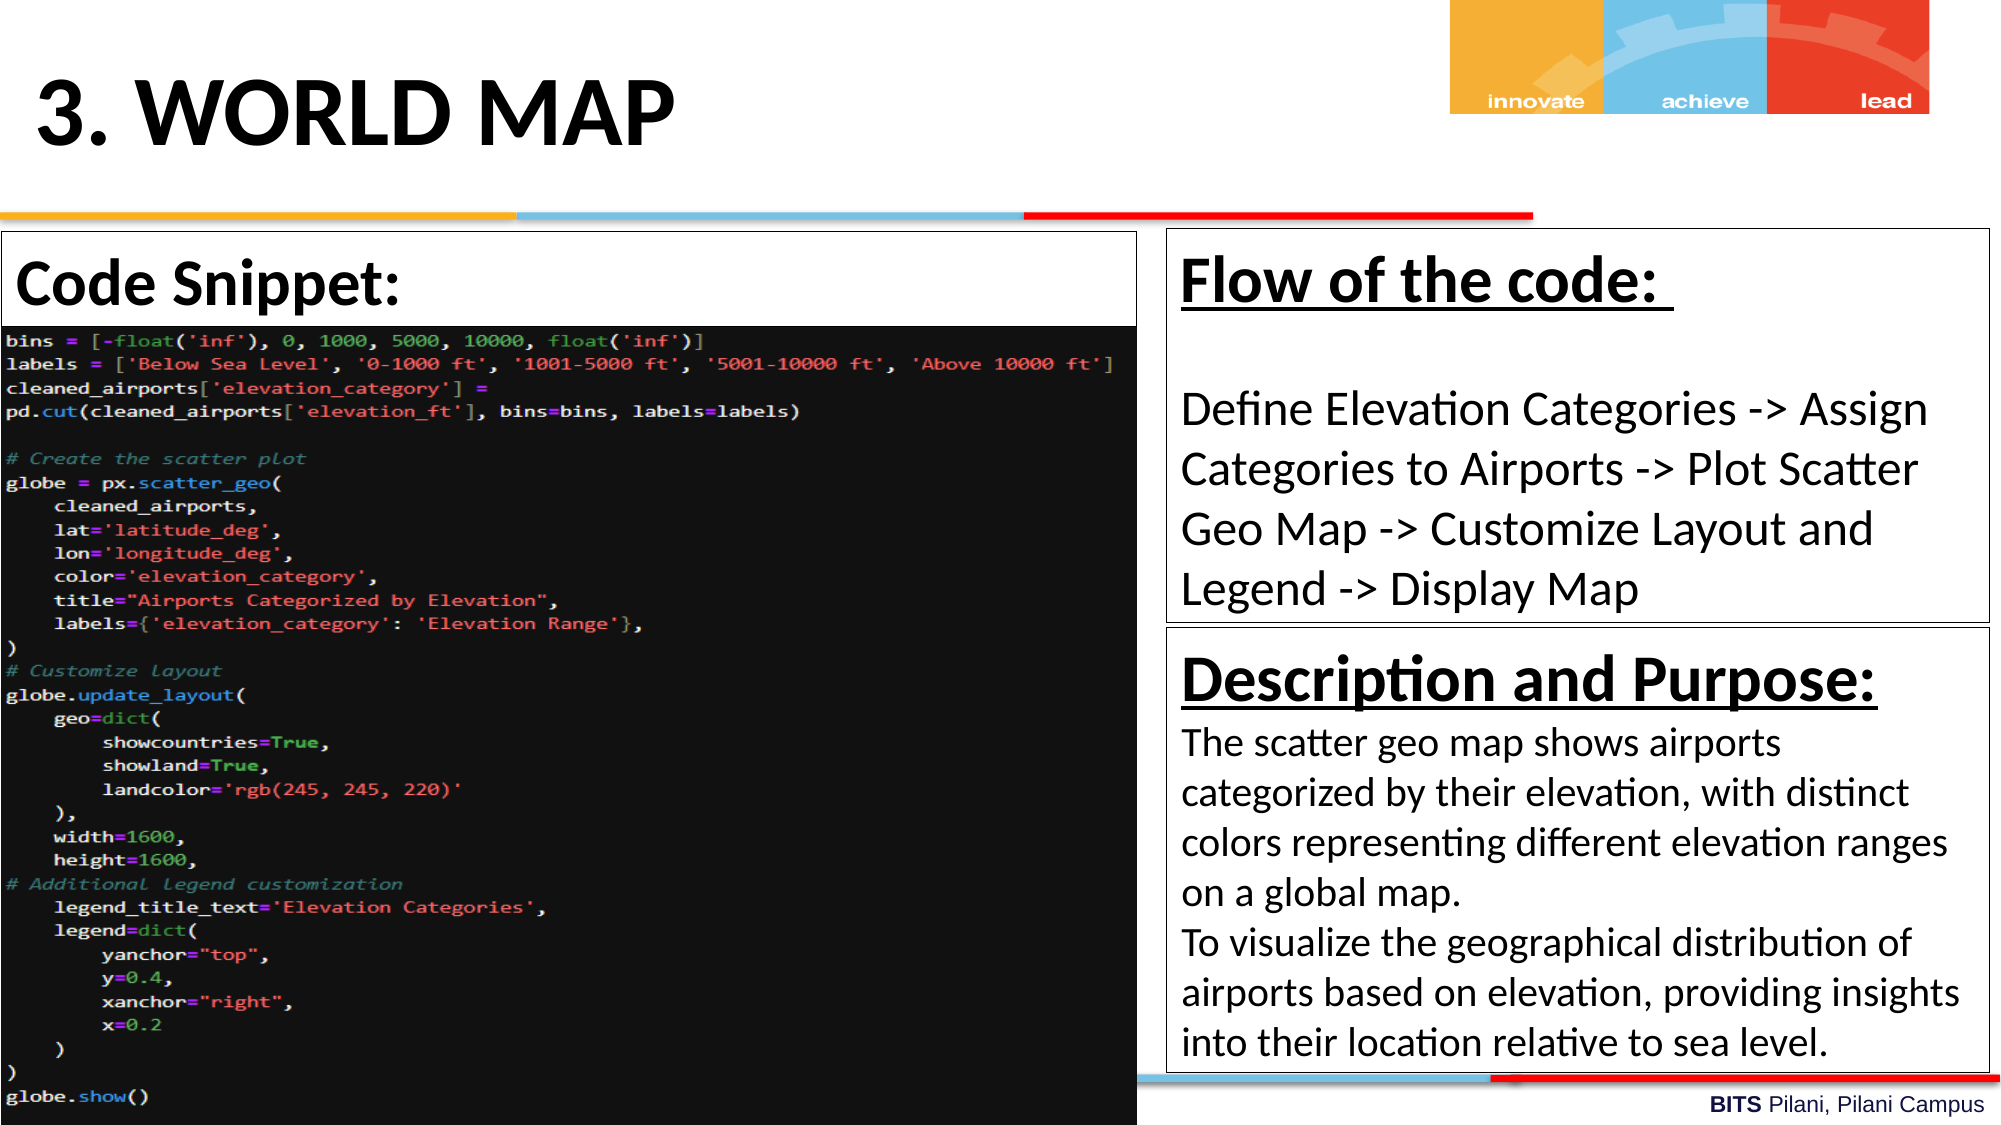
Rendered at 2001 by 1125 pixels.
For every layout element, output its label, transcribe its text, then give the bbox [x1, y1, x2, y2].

text_box Description and Purpose: The scatter geo map shows airports categorized by their elevation, with distinct colors representing different elevation ranges on a global map. To visualize the geographical distribution of airports based on elevation, providing insights into their location relative to sea level. [1166, 627, 1990, 1073]
text_box Code Snippet: [1, 231, 1137, 326]
title 3. WORLD MAP [34, 19, 1921, 208]
text_box Flow of the code: Define Elevation Categories -> Assign Categories to Airports -> Plot Scatter Geo Map -> Customize Layout and Legend -> Display Map [1166, 228, 1990, 623]
picture [0, 327, 1138, 1125]
picture [1449, 0, 1930, 114]
